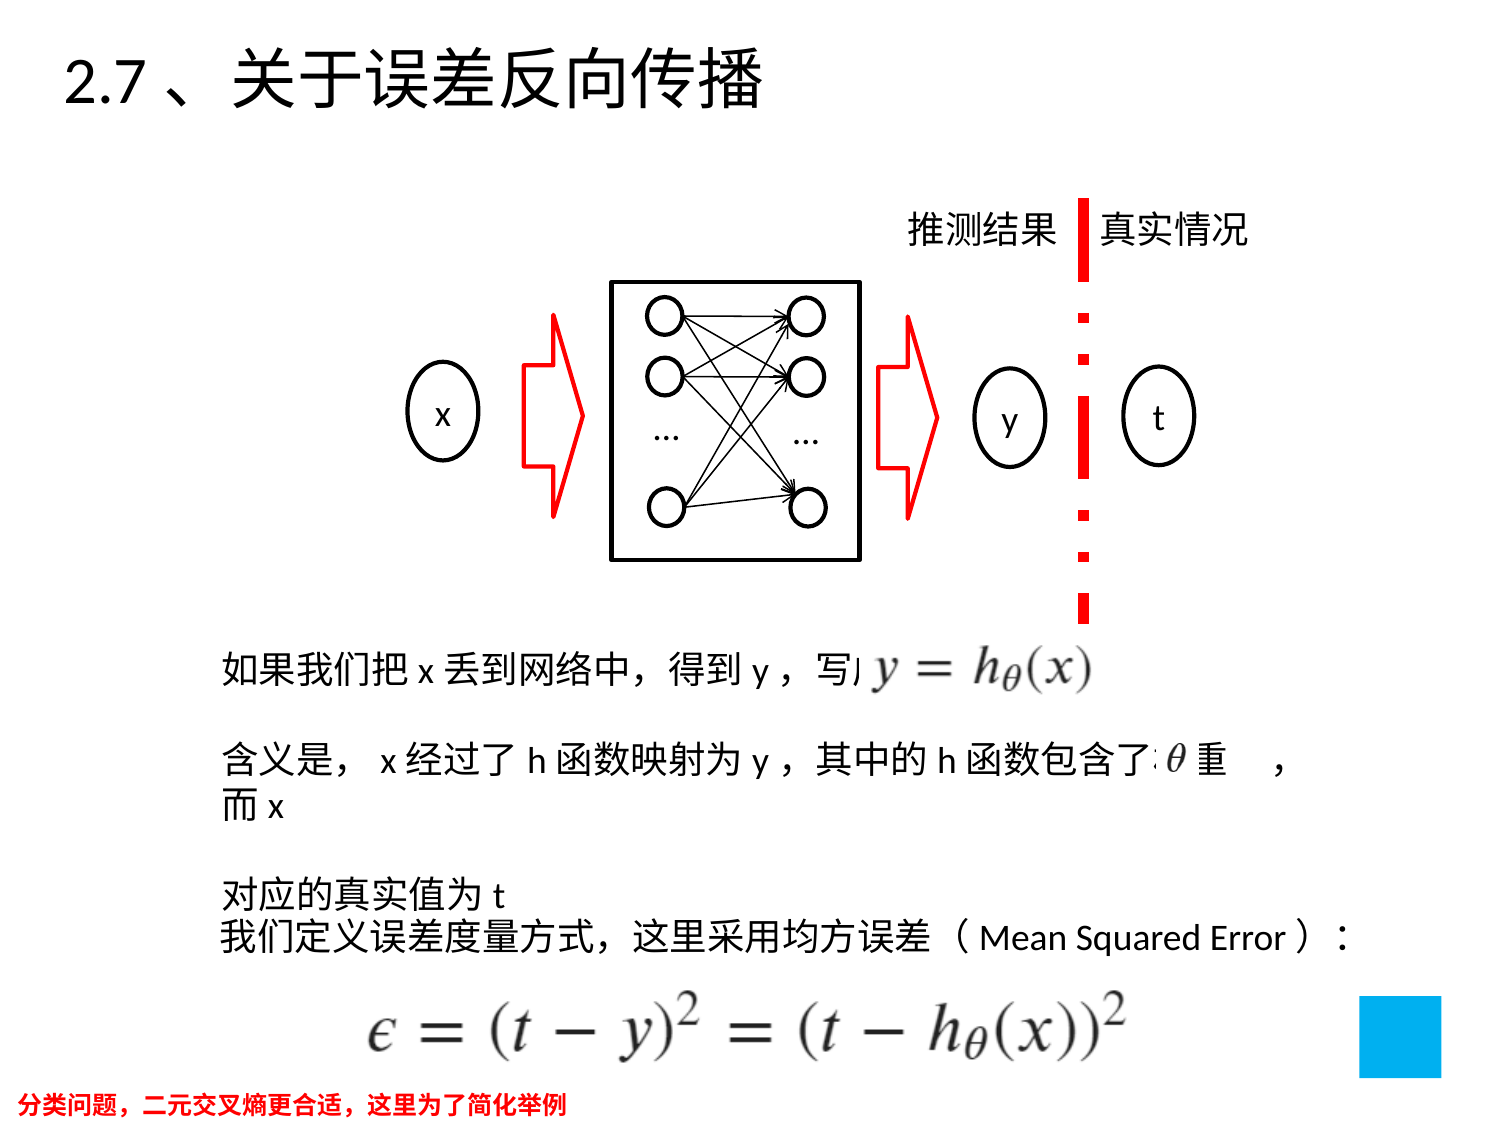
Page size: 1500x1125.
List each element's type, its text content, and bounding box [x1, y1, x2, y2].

text_box 如果我们把x丢到网络中，得到y，写成 含义是，x经过了h函数映射为y，其中的h函数包含了权重 ，而x 对应的真实值为t [206, 638, 1341, 905]
text_box [876, 314, 940, 521]
picture [349, 963, 1155, 1080]
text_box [611, 281, 860, 561]
picture [1156, 733, 1200, 783]
text_box [521, 312, 585, 520]
text_box 真实情况 [1084, 198, 1265, 259]
text_box t [1121, 364, 1197, 468]
text_box y [972, 366, 1048, 470]
text_box 分类问题，二元交叉熵更合适，这里为了简化举例 [2, 1082, 583, 1125]
text_box 推测结果 [893, 198, 1073, 259]
text_box 2.7、关于误差反向传播 [48, 29, 780, 125]
text_box x [405, 359, 481, 463]
text_box 我们定义误差度量方式，这里采用均方误差（Mean Squared Error）： [205, 905, 1386, 965]
picture [858, 633, 1110, 704]
